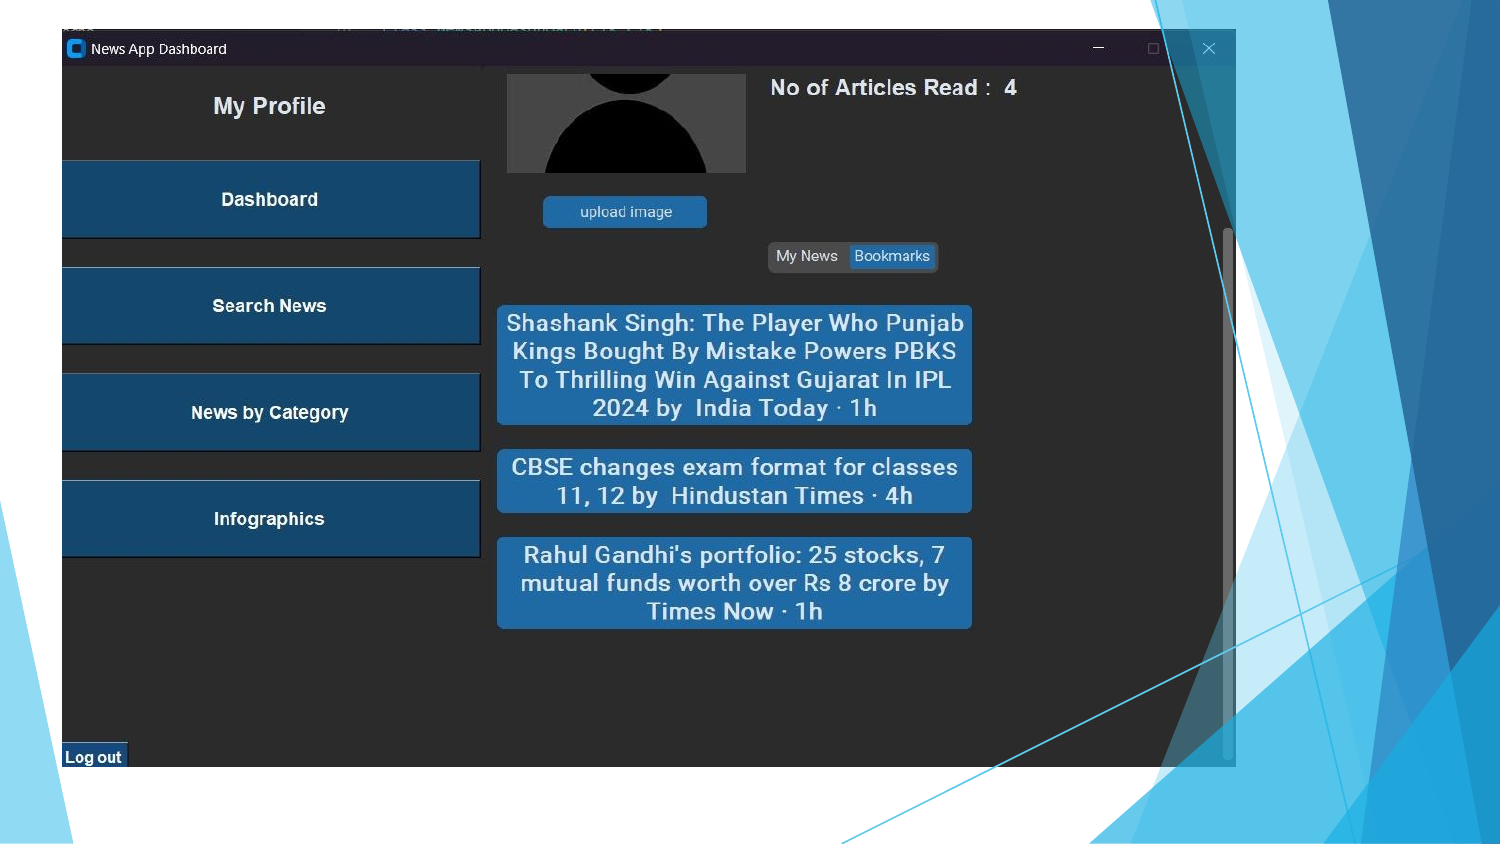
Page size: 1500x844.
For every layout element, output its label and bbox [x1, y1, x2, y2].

text_box [841, 0, 1500, 844]
text_box [0, 28, 836, 844]
